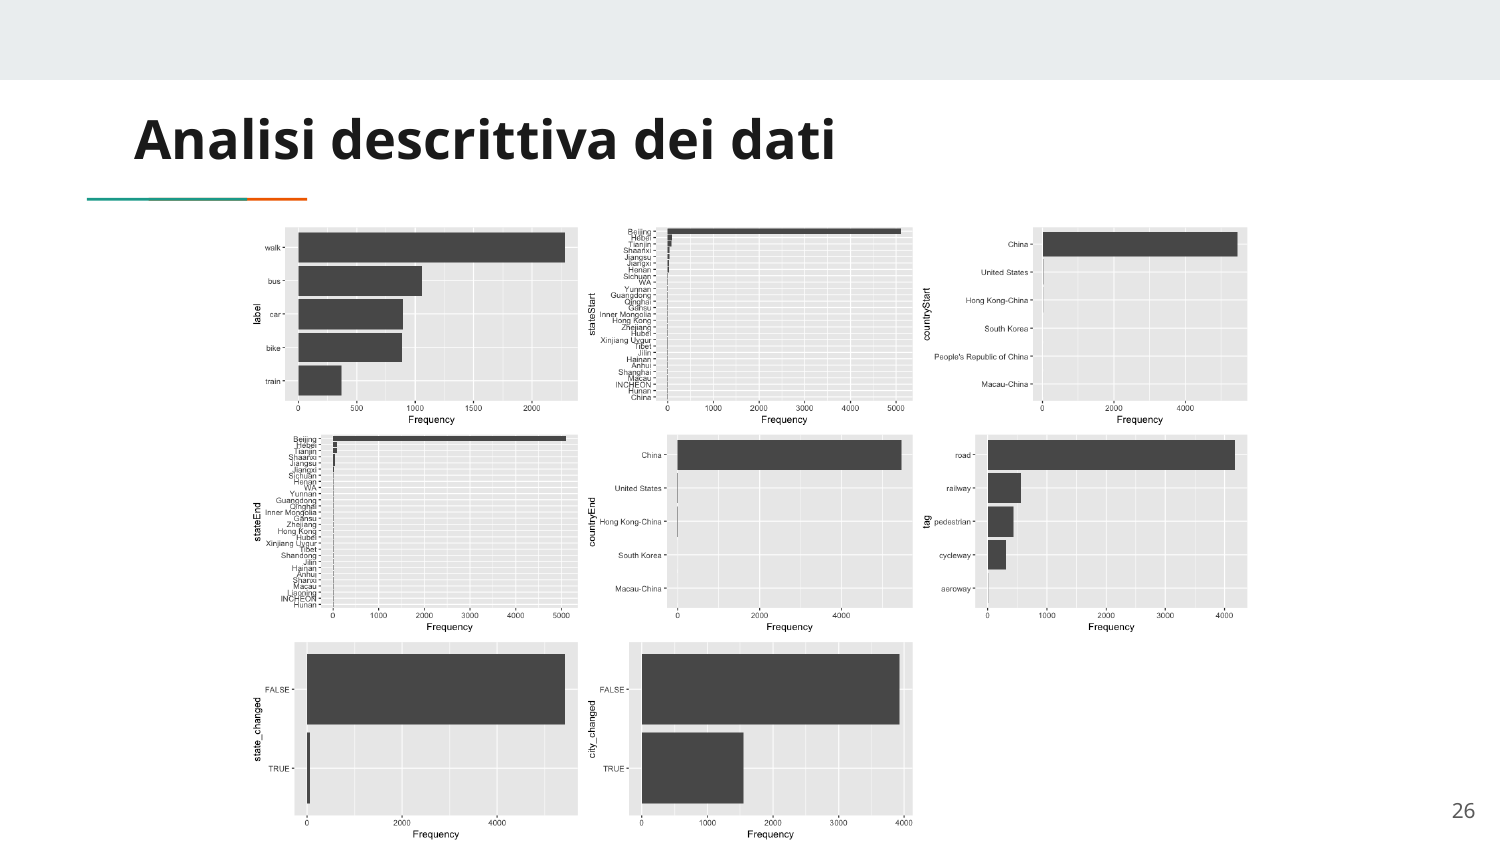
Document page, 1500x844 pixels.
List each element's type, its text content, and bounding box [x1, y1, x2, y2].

picture [248, 221, 1252, 844]
title Analisi descrittiva dei dati [119, 90, 1381, 178]
slide_number ‹#› [1400, 779, 1491, 844]
